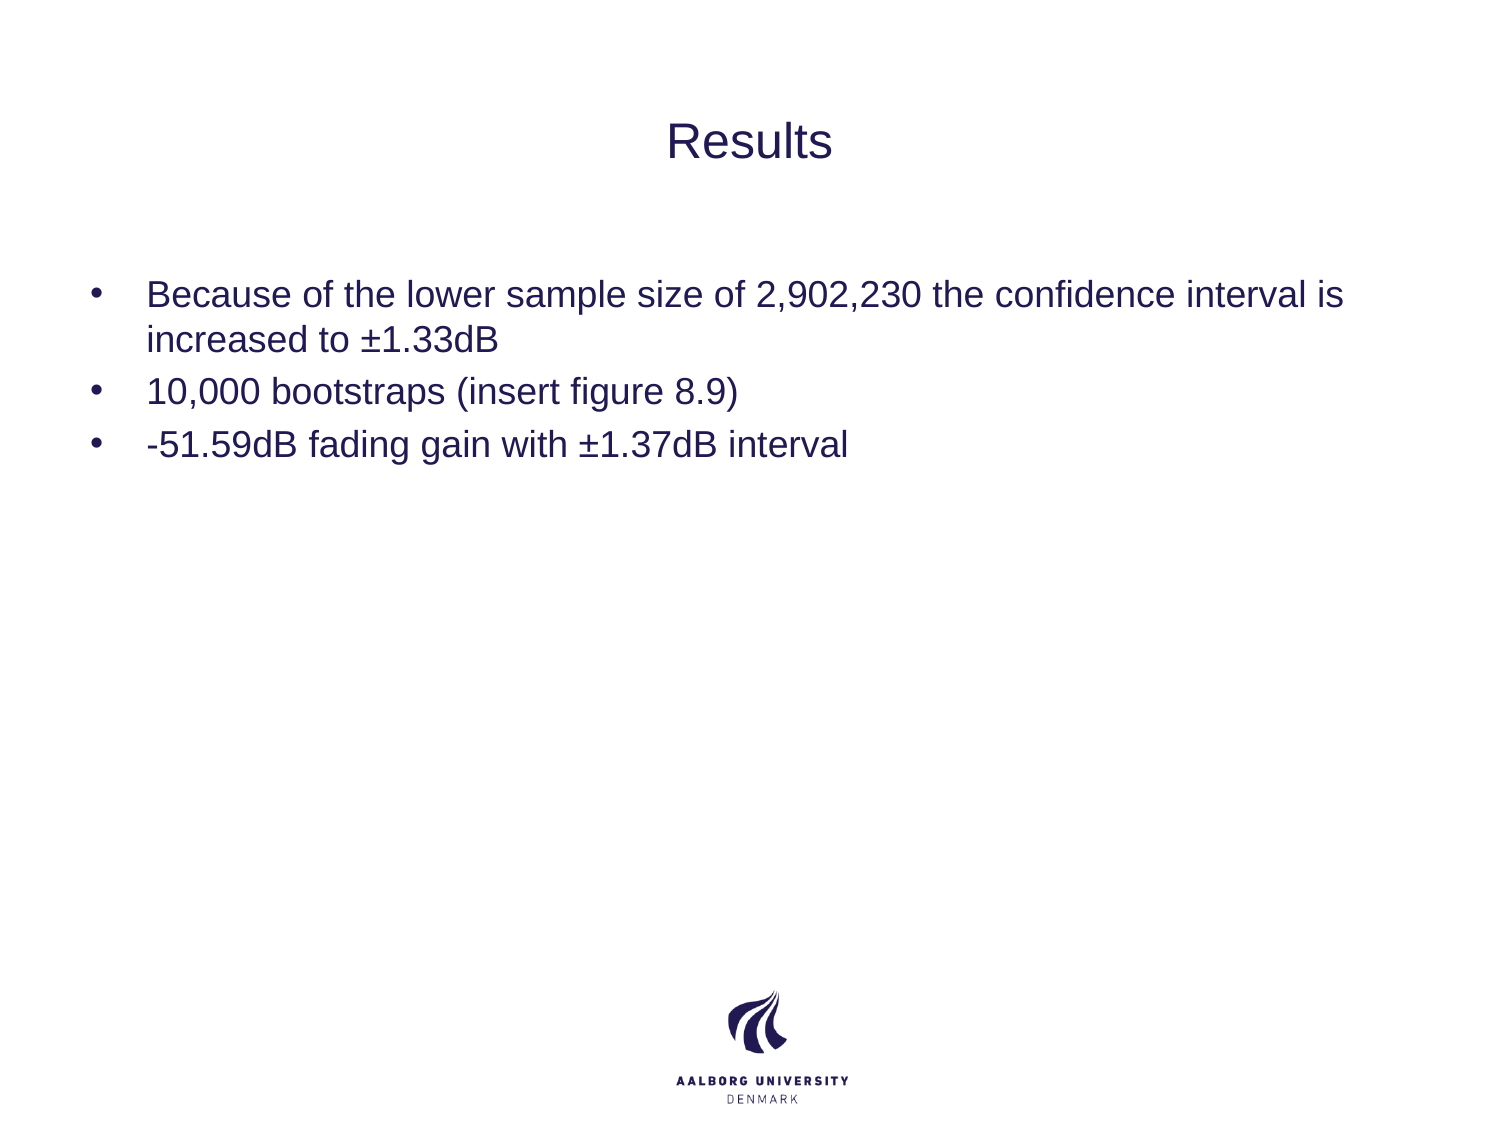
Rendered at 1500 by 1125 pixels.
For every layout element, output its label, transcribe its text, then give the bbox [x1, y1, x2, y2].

picture [661, 975, 863, 1118]
list Because of the lower sample size of 2,902,230 the confidence interval is increased to ±1.33dB 10,000 bootstraps (insert figure 8.9) -51.59dB fading gain with ±1.37dB interval [75, 262, 1425, 965]
title Results [75, 45, 1425, 233]
